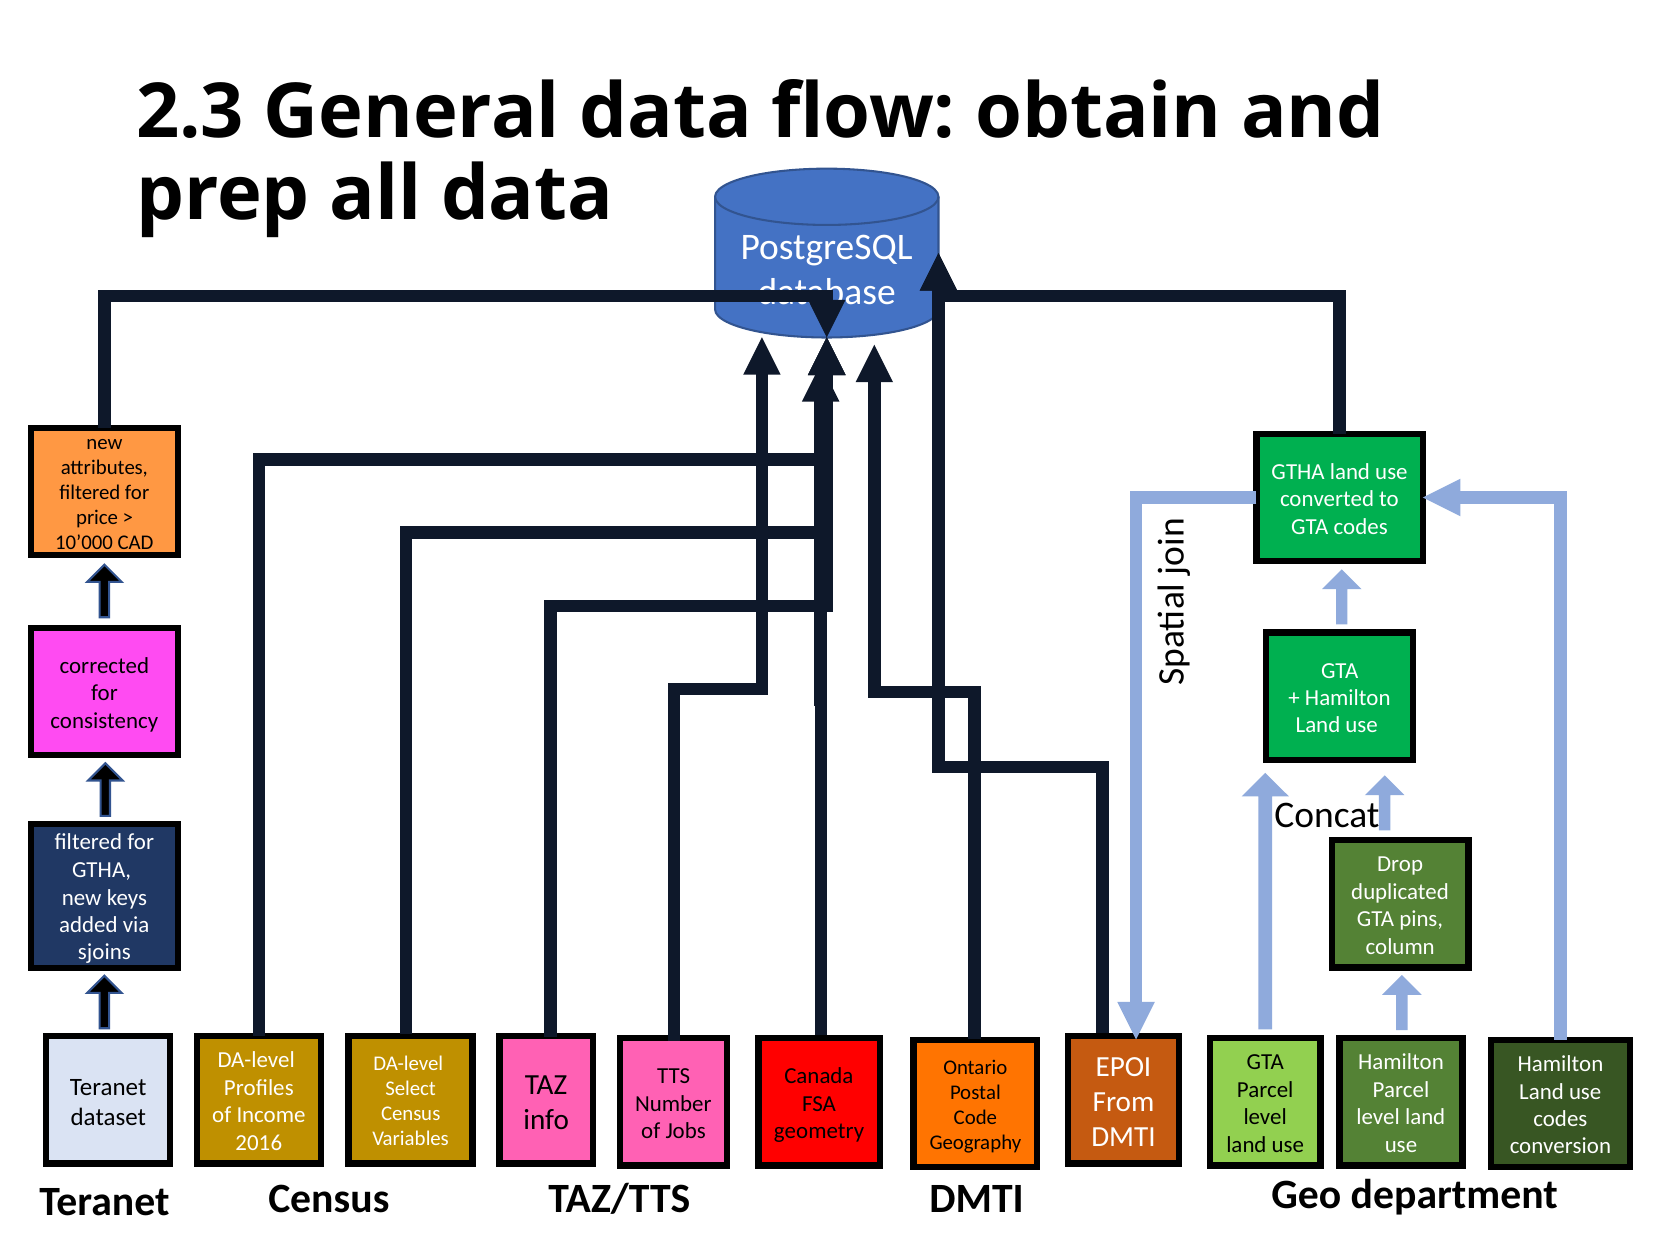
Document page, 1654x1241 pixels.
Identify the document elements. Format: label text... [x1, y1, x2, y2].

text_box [365, 645, 576, 734]
text_box DMTI [914, 1163, 1039, 1229]
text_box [95, 416, 879, 873]
text_box PostgreSQL database [714, 167, 940, 339]
text_box [85, 772, 95, 782]
text_box TTS Number of Jobs [619, 1037, 728, 1167]
text_box Teranet [24, 1166, 185, 1232]
text_box Concat [1259, 838, 1395, 843]
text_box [630, 560, 1136, 725]
text_box Hamilton Parcel level land use [1339, 1037, 1463, 1166]
text_box Drop duplicated GTA pins, column [1331, 839, 1469, 969]
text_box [240, 562, 630, 728]
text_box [1048, 142, 1230, 544]
text_box Geo department [1256, 1159, 1573, 1225]
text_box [1136, 497, 1257, 1040]
text_box filtered for GTHA, new keys added via sjoins [30, 823, 179, 969]
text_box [169, 489, 952, 799]
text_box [1220, 699, 1654, 838]
text_box [1382, 975, 1422, 1031]
text_box Teranet dataset [45, 1035, 171, 1165]
text_box [84, 974, 125, 1030]
text_box [1258, 838, 1273, 1030]
text_box DA-level Profiles of Income 2016 [196, 1035, 322, 1165]
text_box TAZ info [499, 1035, 594, 1165]
text_box Census [253, 1163, 405, 1229]
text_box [1257, 560, 1411, 699]
text_box GTA Parcel level land use [1209, 1037, 1322, 1166]
text_box DA-level Select Census Variables [348, 1035, 474, 1165]
text_box Ontario Postal Code Geography [912, 1039, 1038, 1168]
text_box GTHA land use converted to GTA codes [1255, 433, 1424, 562]
text_box [84, 572, 95, 583]
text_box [322, 34, 498, 416]
text_box new attributes, filtered for price > 10’000 CAD [30, 427, 95, 556]
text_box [576, 641, 1136, 743]
text_box TAZ/TTS [533, 1163, 706, 1229]
text_box Hamilton Land use codes conversion [1490, 1039, 1631, 1168]
text_box Canada FSA geometry [757, 1037, 881, 1166]
text_box corrected for consistency [30, 627, 95, 756]
text_box EPOI From DMTI [1067, 1035, 1180, 1165]
text_box 2.3 General data flow: obtain and prep all data [121, 65, 322, 273]
text_box 2.3 General data flow: obtain and prep all data [498, 65, 1575, 273]
